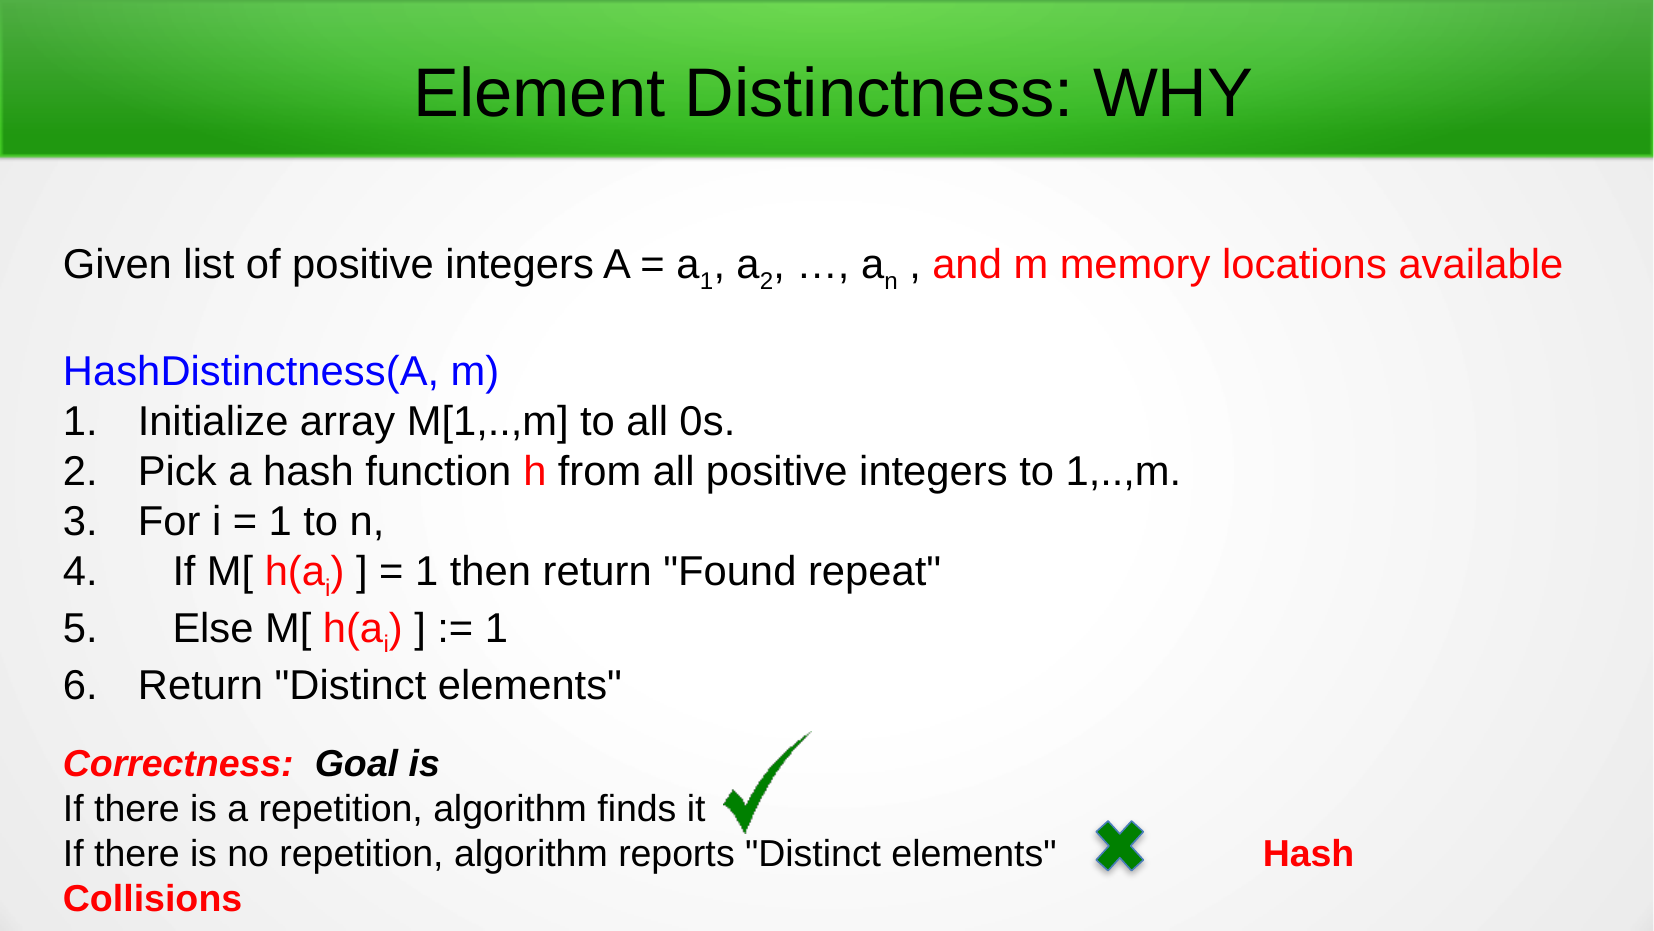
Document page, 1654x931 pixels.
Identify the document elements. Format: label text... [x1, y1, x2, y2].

text_box Correctness: Goal is If there is a repetition, algorithm finds it If there is no repetition, algorithm reports "Distinct elements" Hash Collisions [48, 731, 1515, 927]
text_box Given list of positive integers A = a1, a2, …, an , and m memory locations available HashDistinctness(A, m) Initialize array M[1,..,m] to all 0s. Pick a hash function h from all positive integers to 1,..,m. For i = 1 to n, If M[ h(ai) ] = 1 then return "Found repeat" Else M[ h(ai) ] := 1 Return "Distinct elements" [48, 229, 1654, 716]
text_box [1095, 820, 1144, 872]
text_box Element Distinctness: WHY [48, 35, 1620, 142]
picture [0, 0, 1654, 931]
